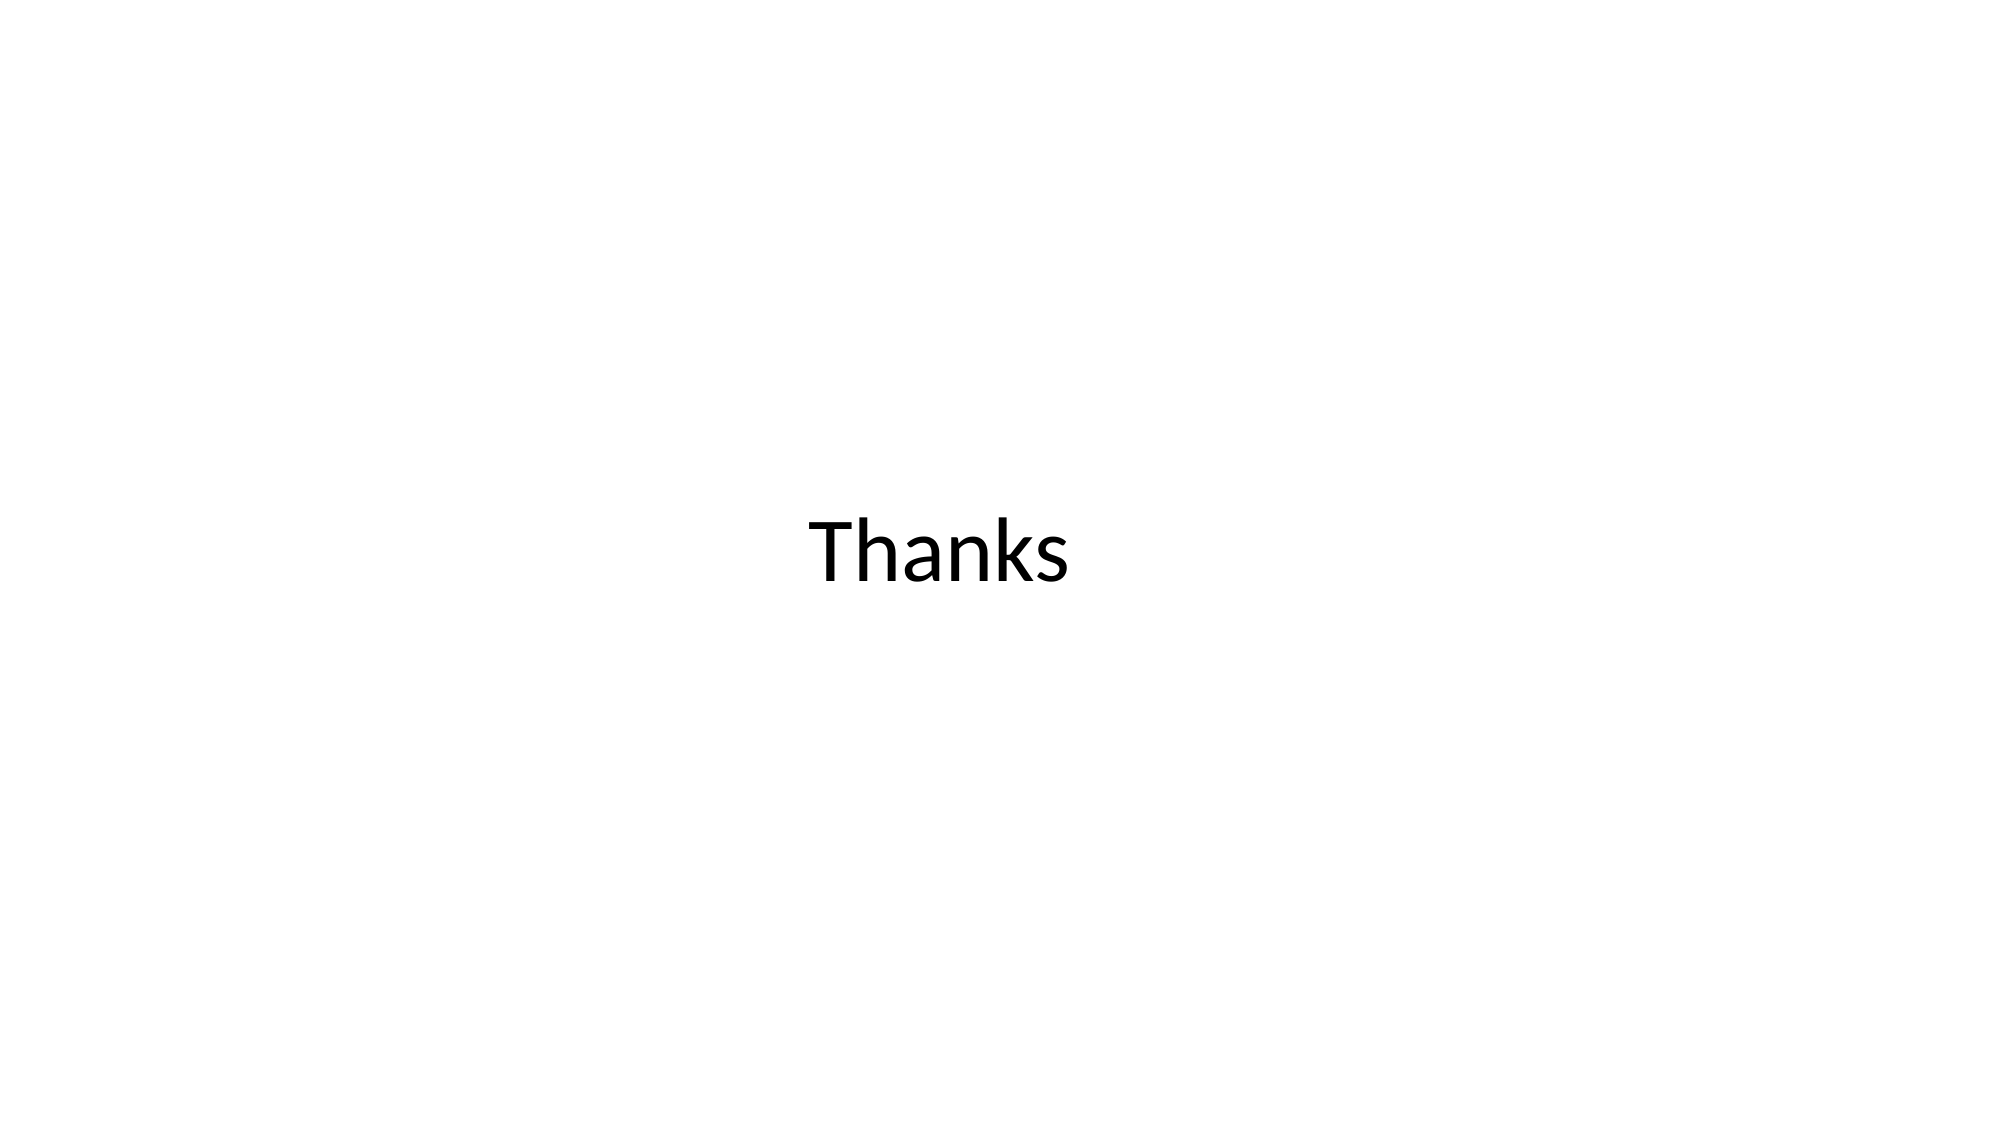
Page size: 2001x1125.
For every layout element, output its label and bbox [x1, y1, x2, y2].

title [793, 443, 1111, 661]
